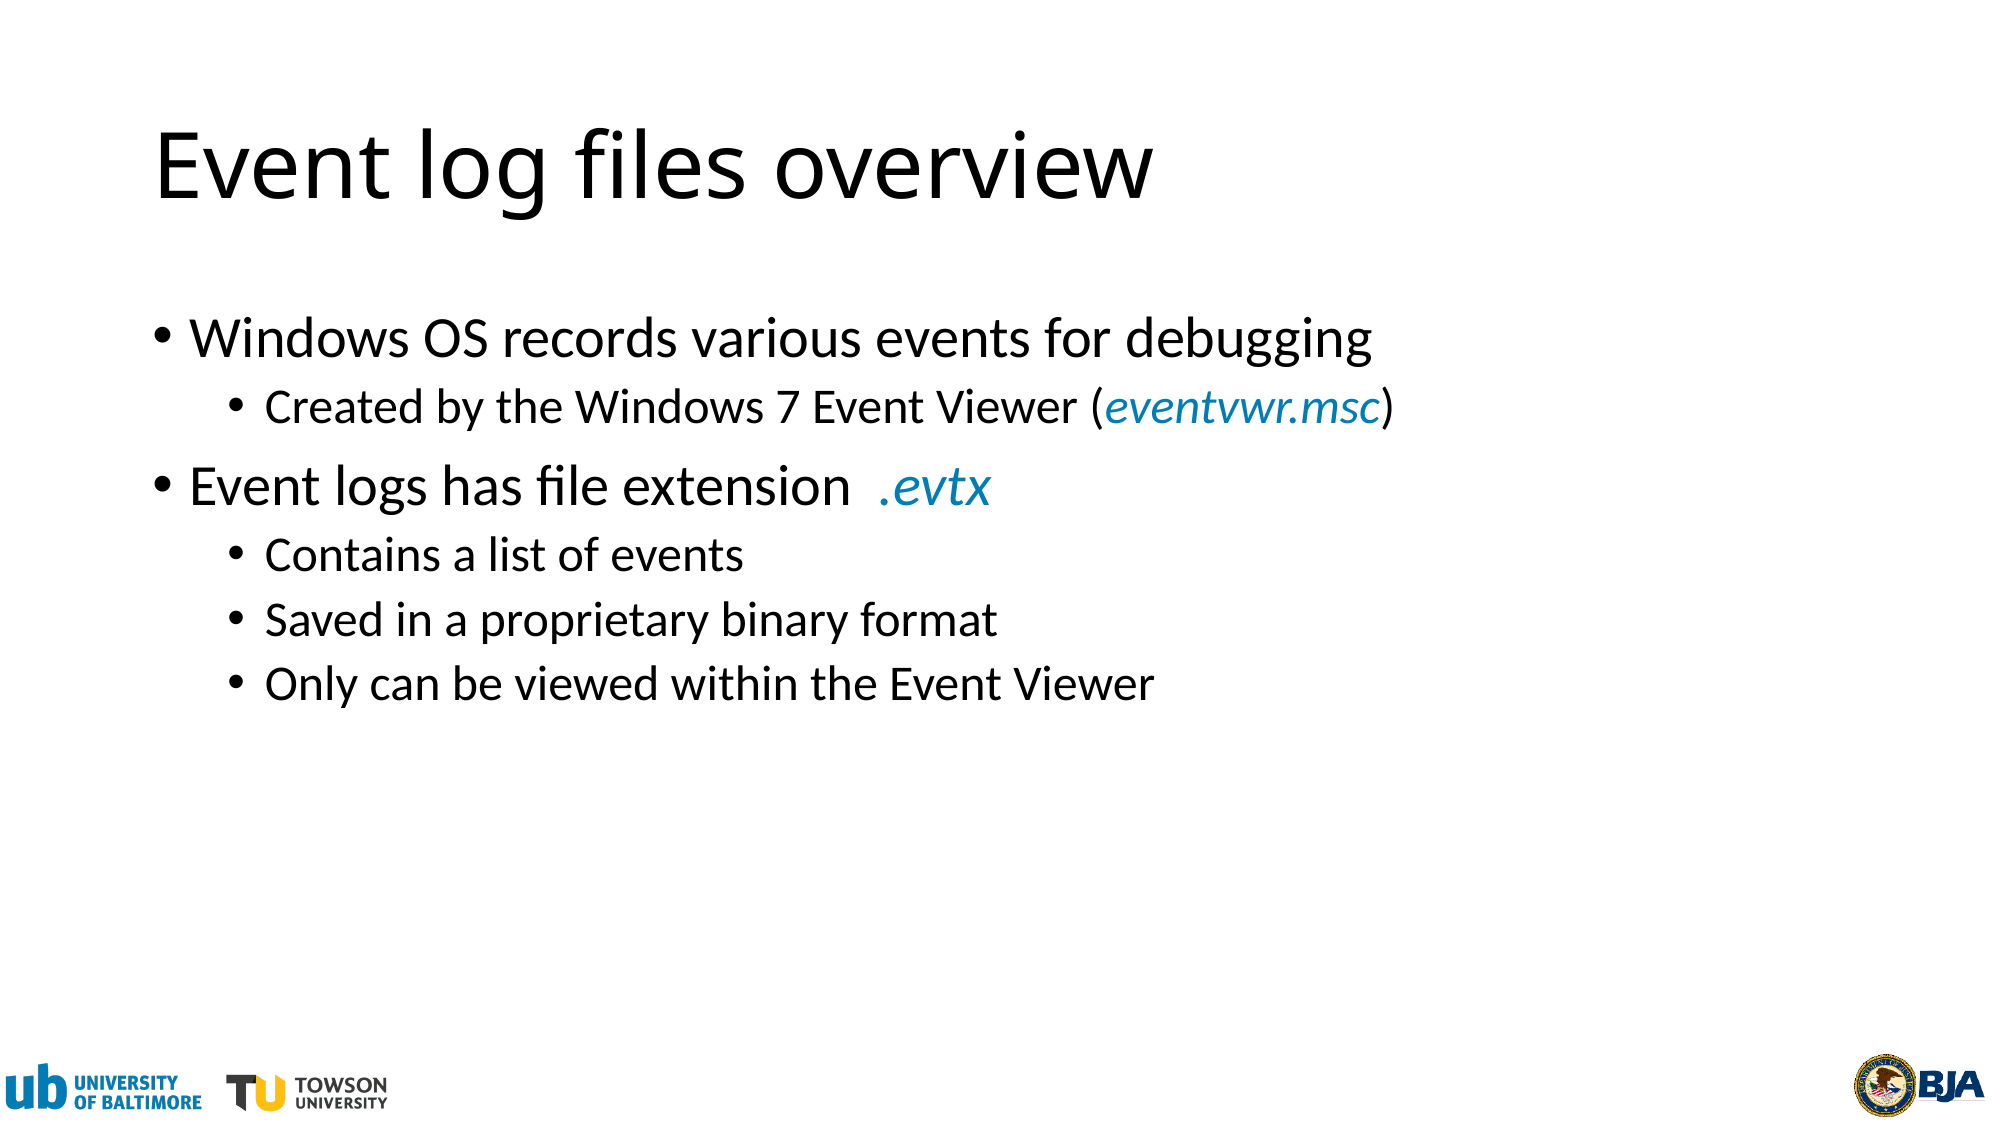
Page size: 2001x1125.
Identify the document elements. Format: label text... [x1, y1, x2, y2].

title Event log files overview [137, 59, 1863, 278]
list Windows OS records various events for debugging Created by the Windows 7 Event Viewer (eventvwr.msc) Event logs has file extension .evtx Contains a list of events Saved in a proprietary binary format Only can be viewed within the Event Viewer [137, 299, 1863, 1014]
picture [0, 1031, 407, 1125]
picture [1854, 1054, 1986, 1117]
